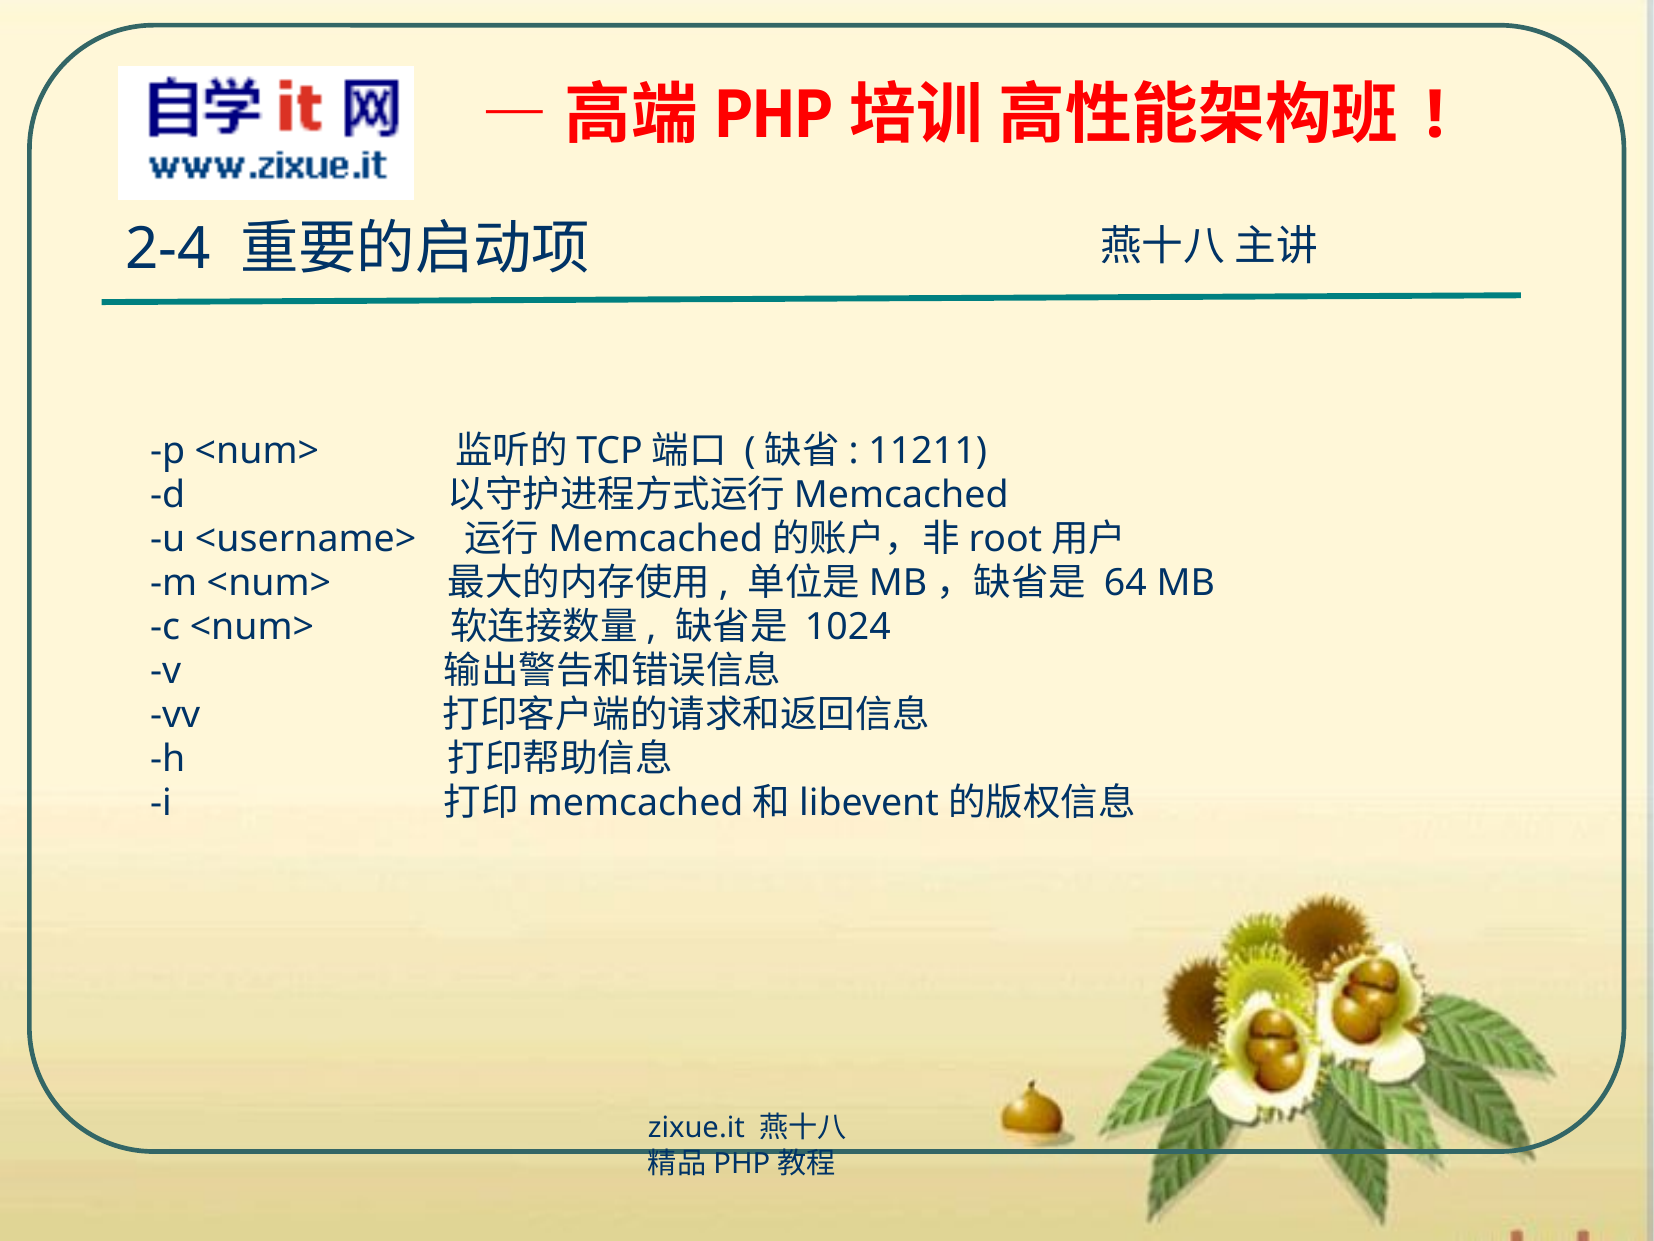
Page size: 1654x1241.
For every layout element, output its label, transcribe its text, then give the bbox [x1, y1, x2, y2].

text_box 2-4 重要的启动项 [110, 206, 1057, 291]
footer zixue.it 燕十八 精品PHP教程 [647, 1106, 1172, 1195]
picture [0, 0, 1654, 1241]
text_box -p <num> 监听的TCP端口 (缺省: 11211) -d 以守护进程方式运行Memcached -u <username> 运行Memcached的账户，非root用户 -m <num> 最大的内存使用, 单位是MB，缺省是 64 MB -c <num> 软连接数量, 缺省是 1024 -v 输出警告和错误信息 -vv 打印客户端的请求和返回信息 -h 打印帮助信息 -i 打印memcached和libevent的版权信息 [135, 420, 1231, 832]
